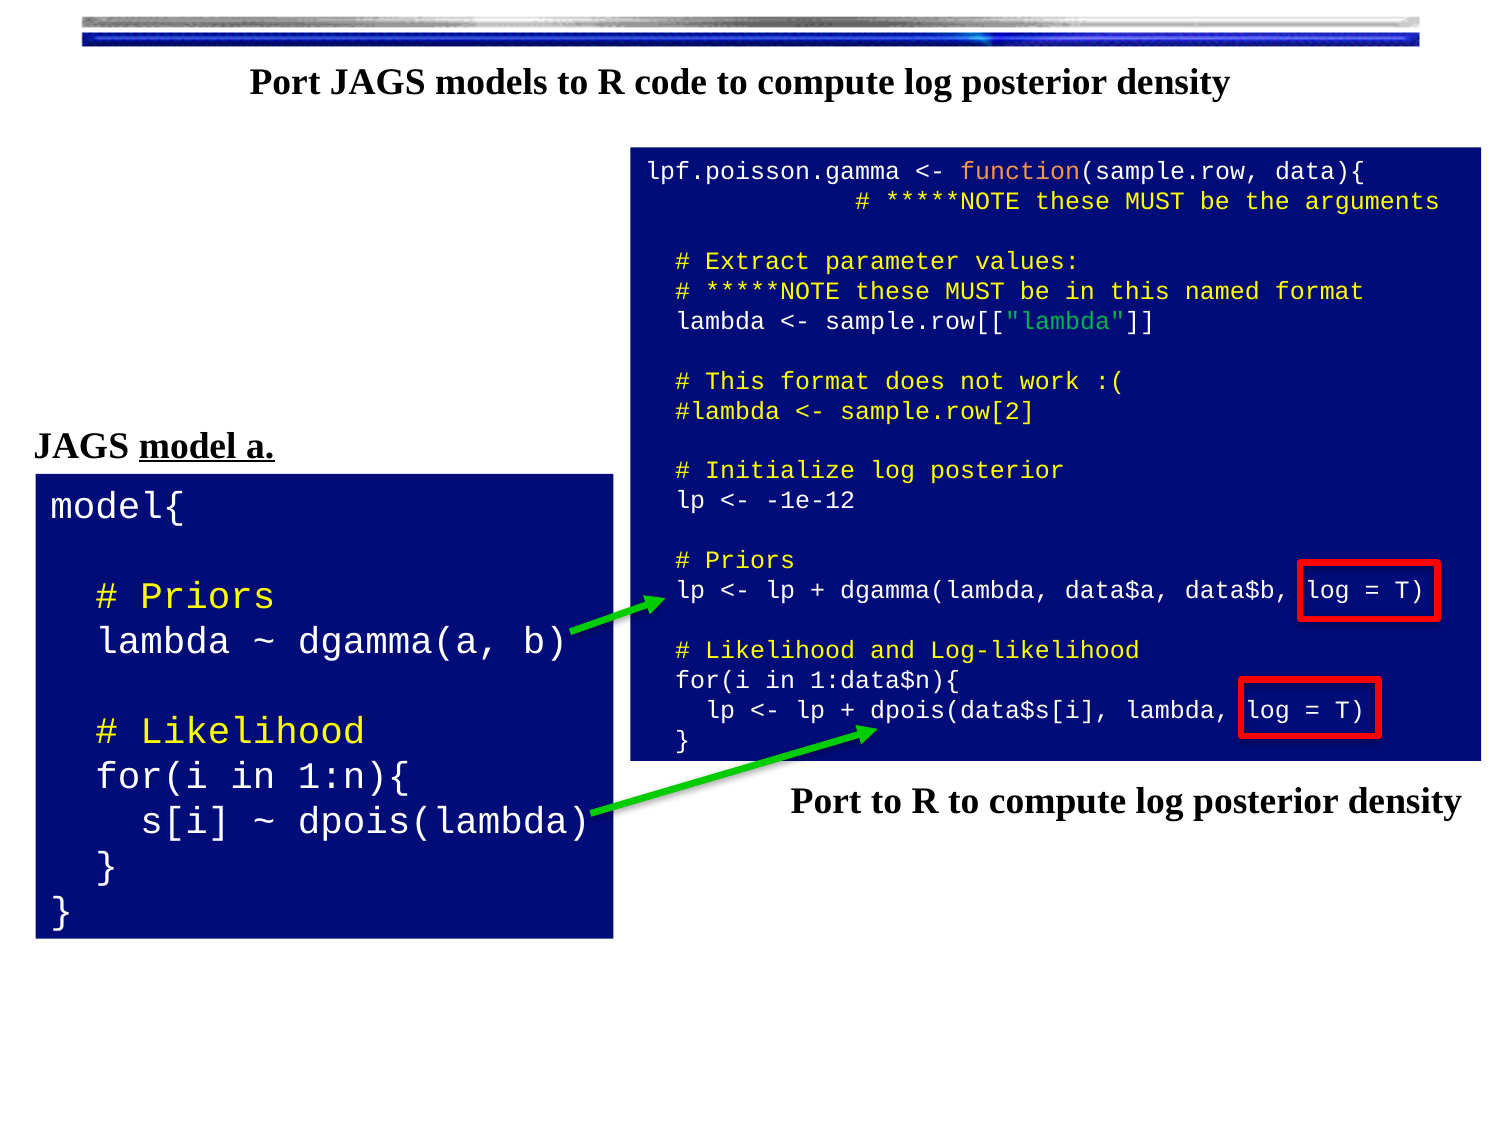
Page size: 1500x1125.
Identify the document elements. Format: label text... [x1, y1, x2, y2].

text_box [1240, 679, 1379, 737]
text_box JAGS model a. [18, 413, 341, 474]
text_box Port to R to compute log posterior density [775, 768, 1493, 828]
picture [79, 12, 1426, 52]
text_box Port JAGS models to R code to compute log posterior density [234, 61, 1247, 110]
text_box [590, 728, 879, 814]
text_box lpf.poisson.gamma <- function(sample.row, data){ # *****NOTE these MUST be the arguments # Extract parameter values: # *****NOTE these MUST be in this named format lambda <- sample.row[["lambda"]] # This format does not work :( #lambda <- sample.row[2] # Initialize log posterior lp <- -1e-12 # Priors lp <- lp + dgamma(lambda, data$a, data$b, log = T) # Likelihood and Log-likelihood for(i in 1:data$n){ lp <- lp + dpois(data$s[i], lambda, log = T) } [630, 147, 1482, 761]
text_box model{ # Priors lambda ~ dgamma(a, b) # Likelihood for(i in 1:n){ s[i] ~ dpois(lambda) } } [35, 473, 614, 939]
text_box [1299, 562, 1438, 620]
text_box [569, 597, 666, 633]
